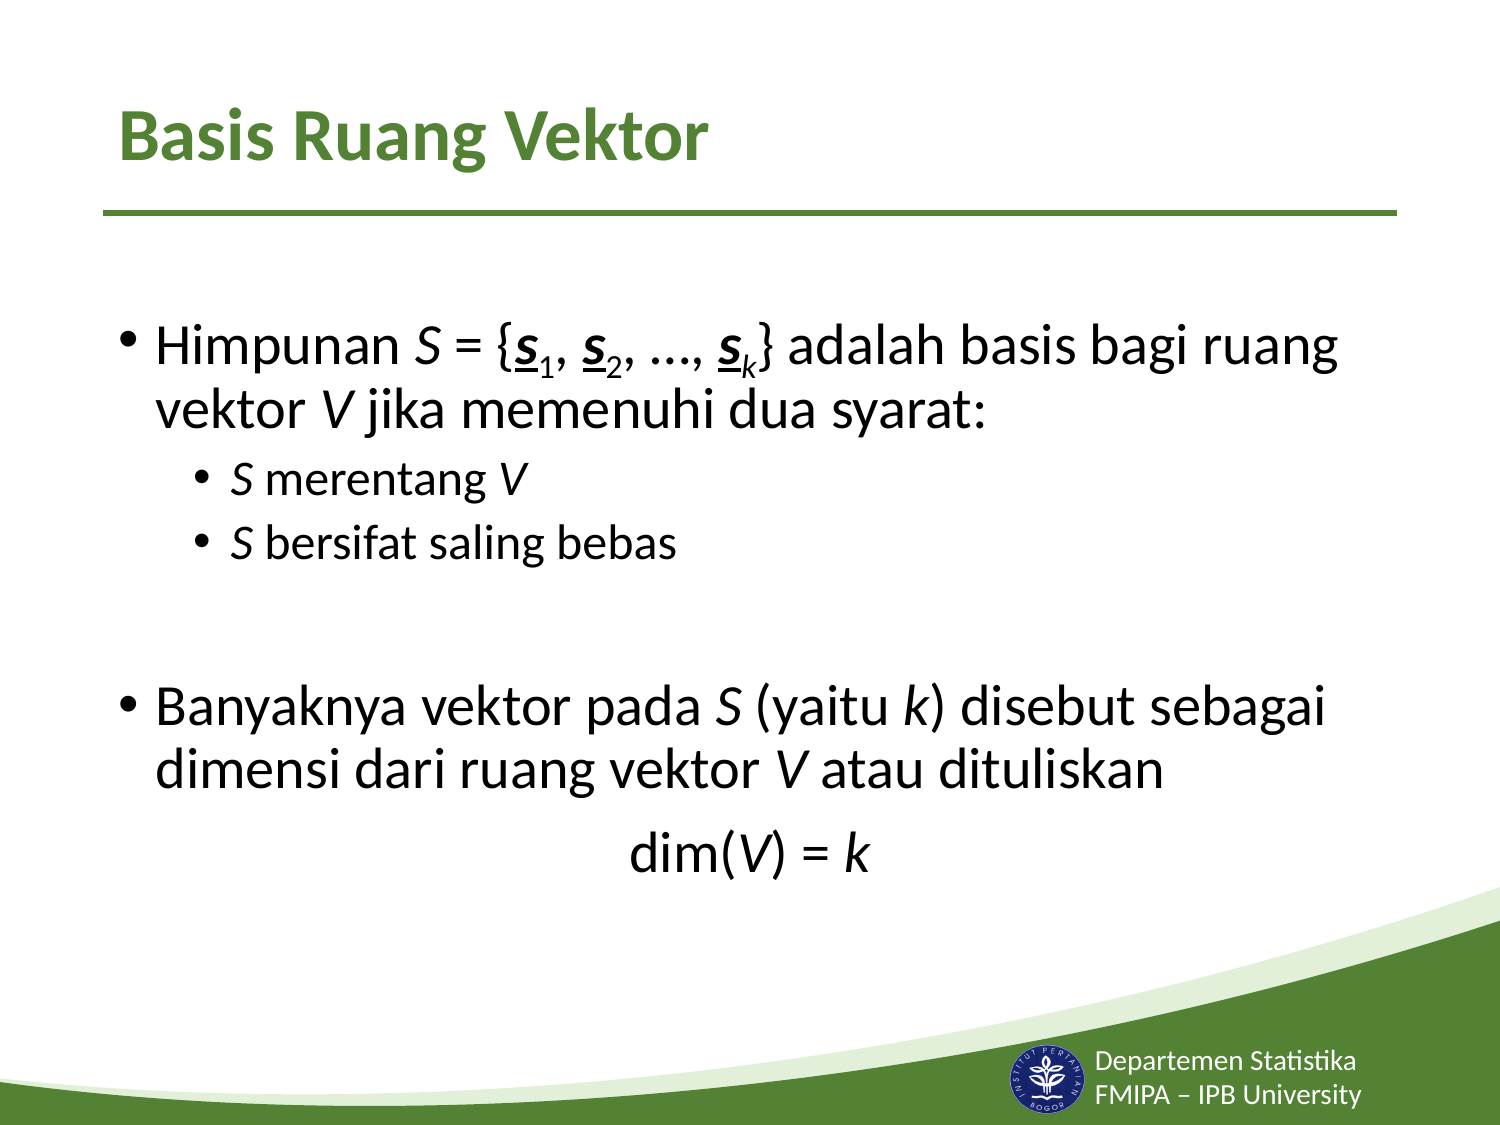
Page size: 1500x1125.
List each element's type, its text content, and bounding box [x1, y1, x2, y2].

picture [1009, 1044, 1085, 1114]
list Himpunan S = {s1, s2, …, sk} adalah basis bagi ruang vektor V jika memenuhi dua syarat: S merentang V S bersifat saling bebas Banyaknya vektor pada S (yaitu k) disebut sebagai dimensi dari ruang vektor V atau dituliskan dim(V) = k [103, 299, 1397, 1014]
title Basis Ruang Vektor [103, 59, 1397, 214]
